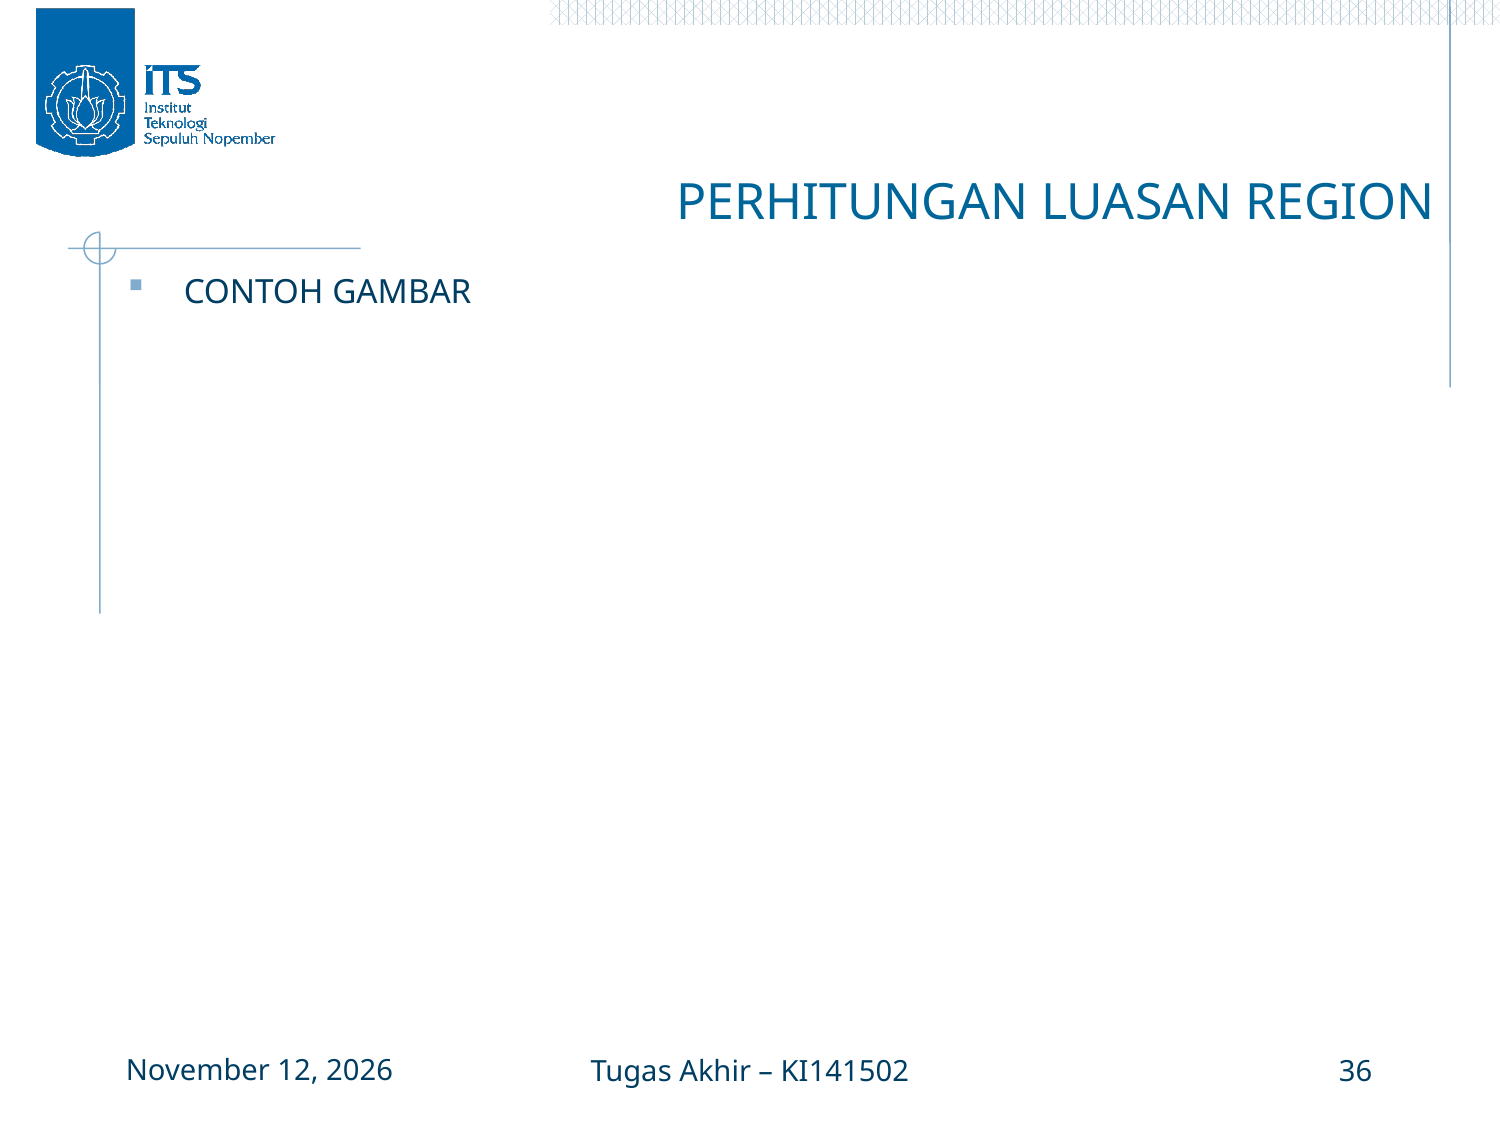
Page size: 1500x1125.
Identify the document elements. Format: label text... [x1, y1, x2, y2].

title PERHITUNGAN LUASAN REGION [174, 50, 1450, 238]
slide_number 36 [1074, 1025, 1388, 1100]
list CONTOH GAMBAR [112, 262, 1413, 988]
picture [27, 0, 282, 165]
footer Tugas Akhir – KI141502 [512, 1025, 988, 1100]
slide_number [110, 1023, 424, 1099]
